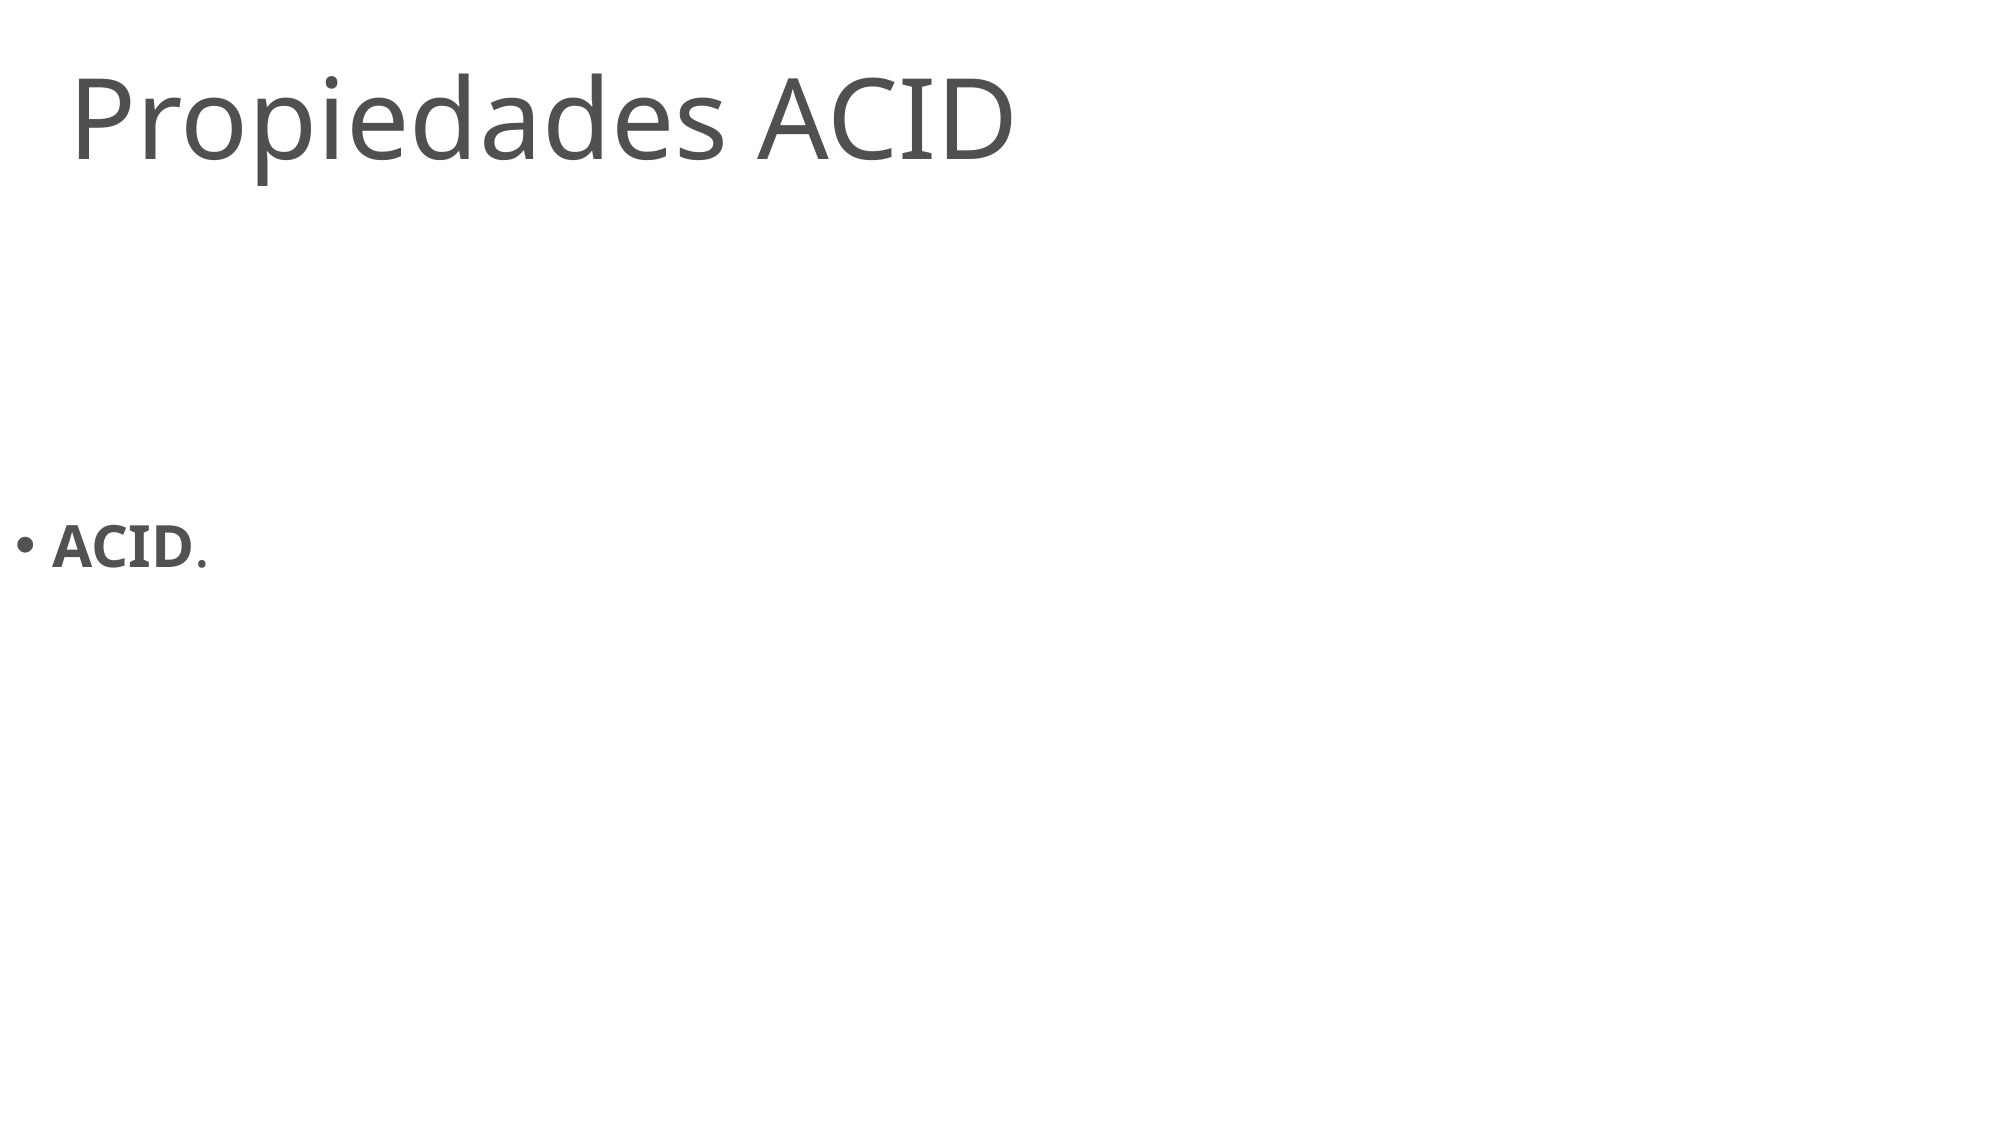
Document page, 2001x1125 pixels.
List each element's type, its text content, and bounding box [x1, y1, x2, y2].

title Propiedades ACID [53, 54, 1779, 202]
list ACID. [0, 418, 1800, 1005]
